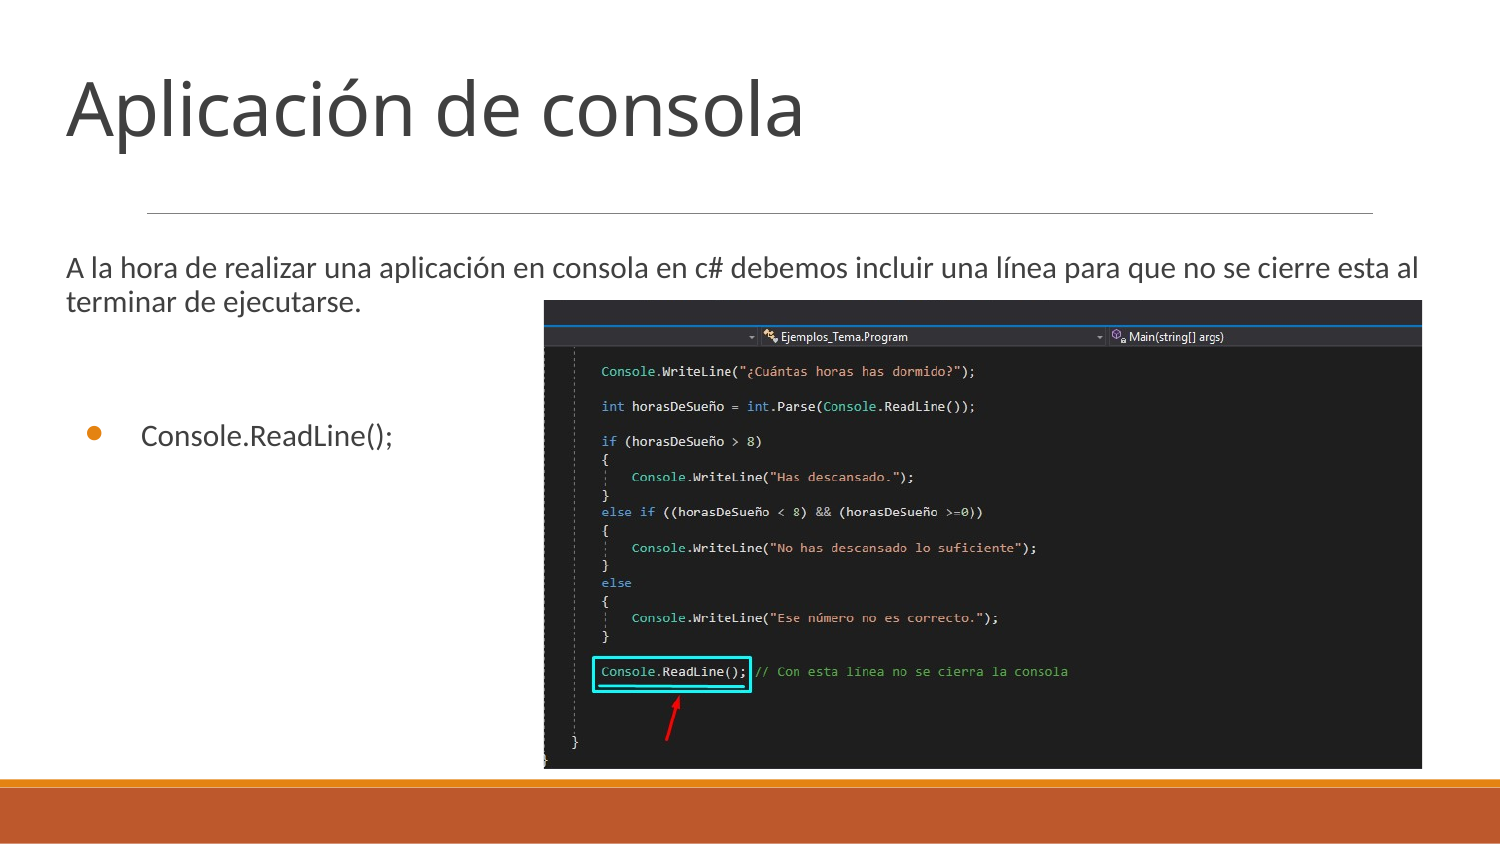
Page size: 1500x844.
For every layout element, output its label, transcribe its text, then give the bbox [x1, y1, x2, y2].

list A la hora de realizar una aplicación en consola en c# debemos incluir una línea para que no se cierre esta al terminar de ejecutarse. Console.ReadLine(); [51, 236, 1449, 541]
title Aplicación de consola [51, 59, 1449, 154]
picture [543, 299, 1423, 769]
